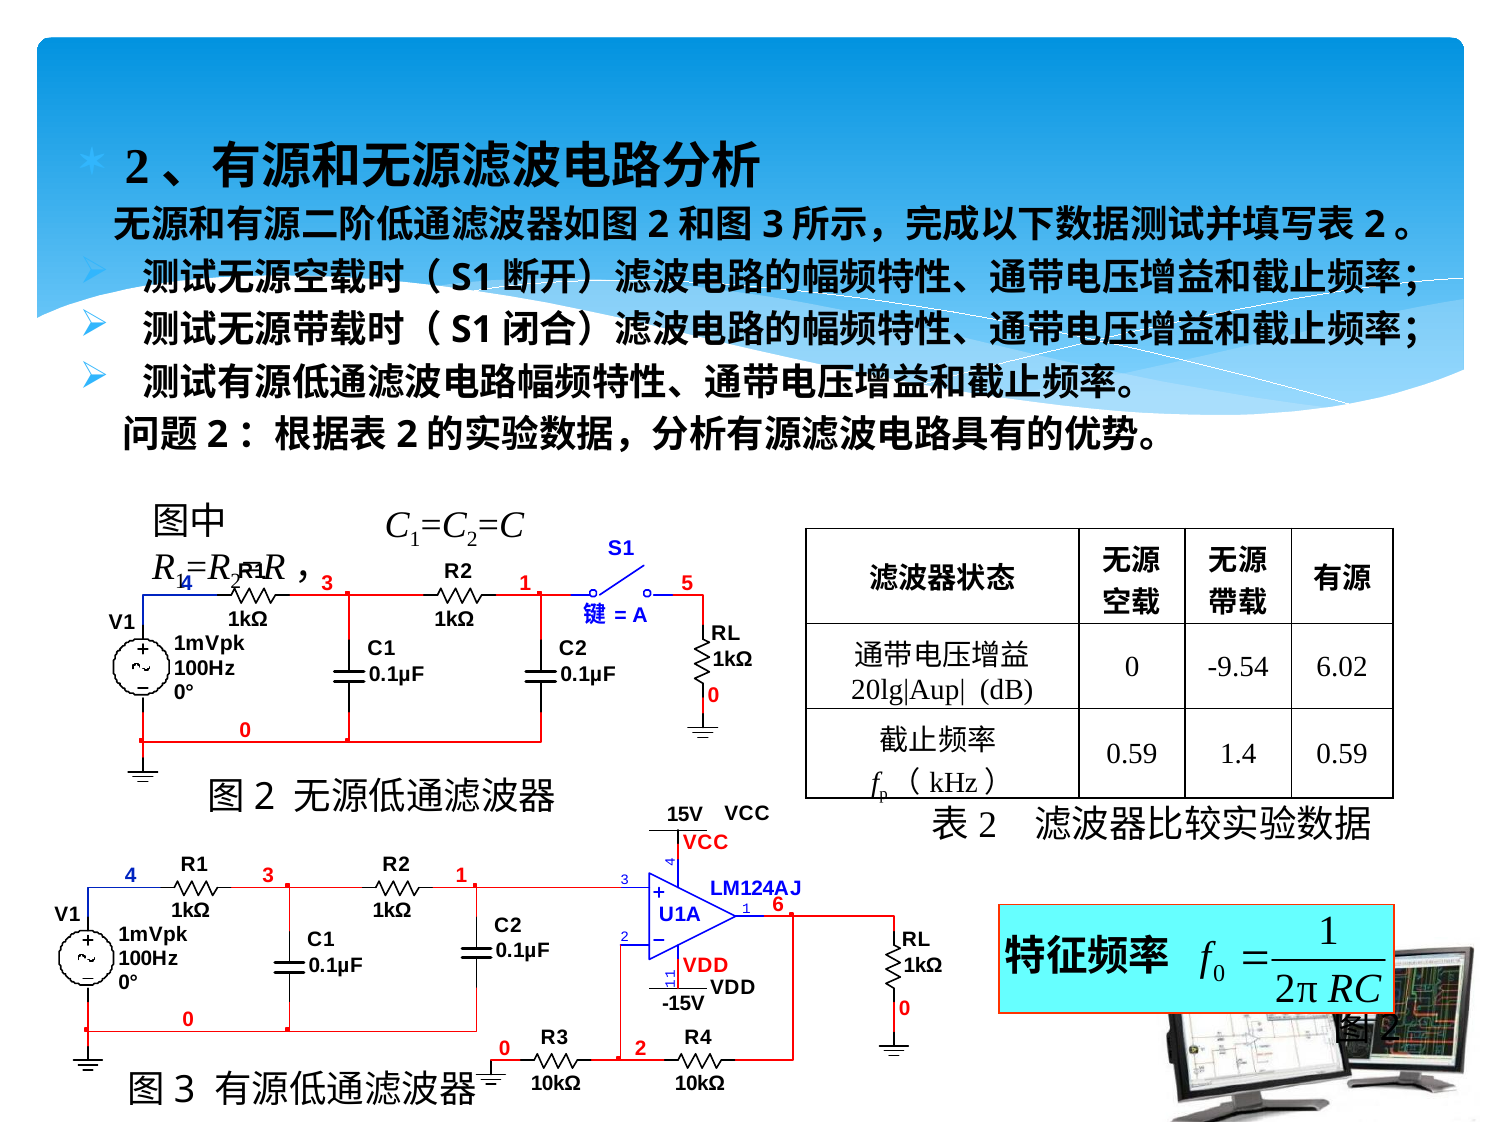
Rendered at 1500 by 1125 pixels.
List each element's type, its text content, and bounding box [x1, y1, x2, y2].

table_header 无源帶载 [1186, 529, 1291, 623]
text_box 图2 [1318, 996, 1416, 1056]
table_cell -9.54 [1186, 624, 1291, 708]
table_cell 0.59 [1080, 709, 1184, 797]
table_header 无源空载 [1080, 529, 1184, 623]
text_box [999, 904, 1394, 1013]
text_box C1=C2=C [382, 492, 594, 530]
table_header 有源 [1292, 529, 1392, 623]
table_cell 6.02 [1292, 624, 1392, 708]
picture [46, 532, 952, 1106]
picture [1151, 937, 1480, 1122]
table_cell 通带电压增益 20lg|Aup| (dB) [807, 624, 1078, 708]
table_cell 1.4 [1186, 709, 1291, 797]
table_header 滤波器状态 [807, 529, 1078, 623]
table_cell 0.59 [1292, 709, 1392, 797]
list 2、有源和无源滤波电路分析 无源和有源二阶低通滤波器如图2和图3所示，完成以下数据测试并填写表2。 测试无源空载时（S1断开）滤波电路的幅频特性、通带电压增益和截止频率； 测试无源带载时（S1闭合）滤波电路的幅频特性、通带电压增益和截止频率； 测试有源低通滤波电路幅频特性、通带电压增益和截止频率。 问题2：根据表2的实验数据，分析有源滤波电路具有的优势。 [64, 137, 1483, 516]
table_cell 0 [1080, 624, 1184, 708]
text_box 图中R1=R2=R， [137, 489, 382, 530]
table_cell 截止频率fp（kHz） [807, 709, 1078, 797]
text_box 表2 滤波器比较实验数据 [955, 792, 1410, 853]
